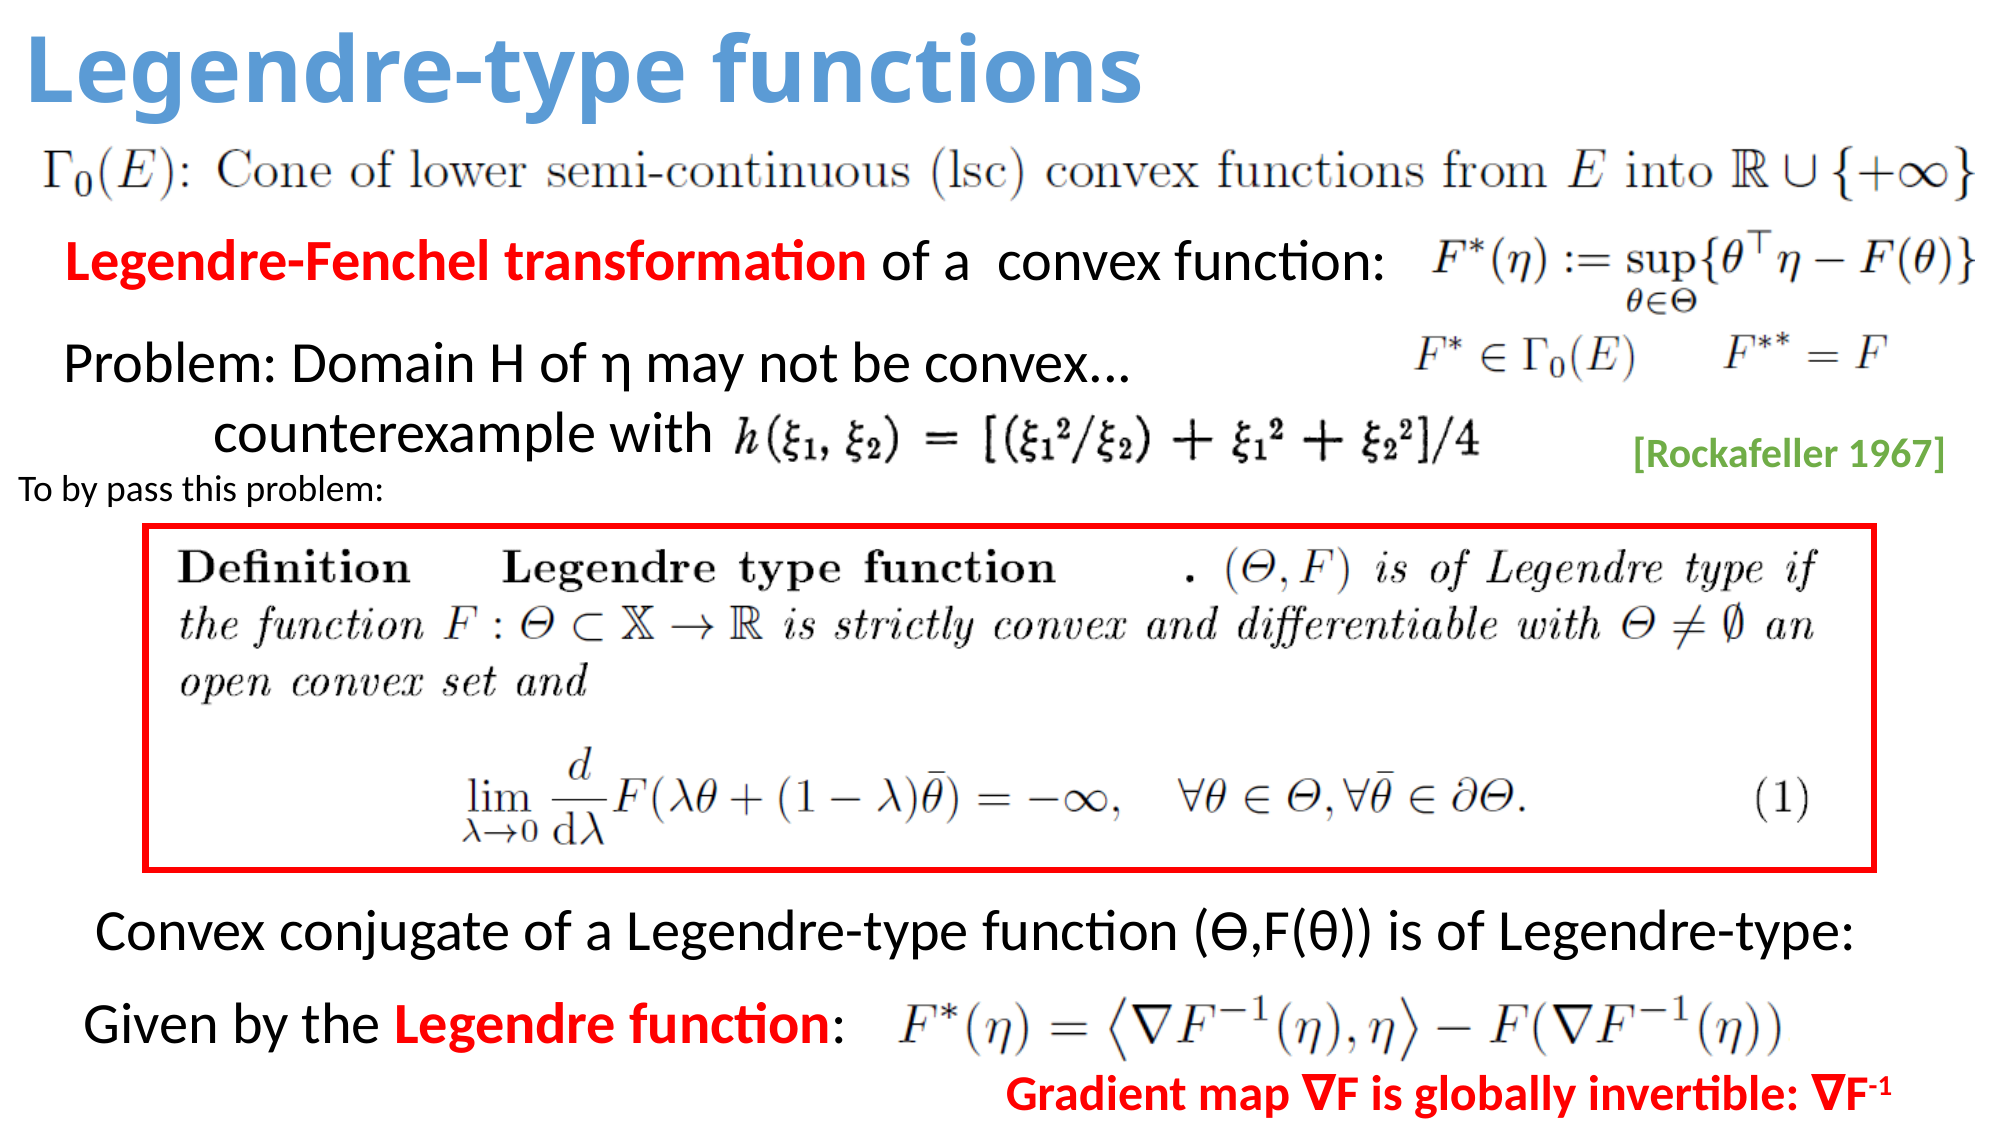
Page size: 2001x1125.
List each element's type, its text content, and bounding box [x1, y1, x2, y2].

text_box [144, 525, 1875, 871]
text_box [Rockafeller 1967] [1617, 418, 1962, 484]
picture [164, 530, 1855, 871]
picture [889, 977, 1790, 1074]
text_box To by pass this problem: [3, 456, 401, 561]
text_box Legendre-Fenchel transformation of a convex function: [50, 214, 1403, 300]
text_box Gradient map ∇F is globally invertible: ∇F-1 [991, 1052, 1919, 1125]
picture [723, 406, 1495, 470]
text_box Convex conjugate of a Legendre-type function (ϴ,F(θ)) is of Legendre-type: [80, 885, 1872, 970]
text_box Given by the Legendre function: [68, 978, 862, 1063]
text_box Problem: Domain H of η may not be convex... counterexample with [48, 316, 1148, 472]
picture [42, 129, 1976, 400]
title Legendre-type functions [8, 0, 1734, 182]
